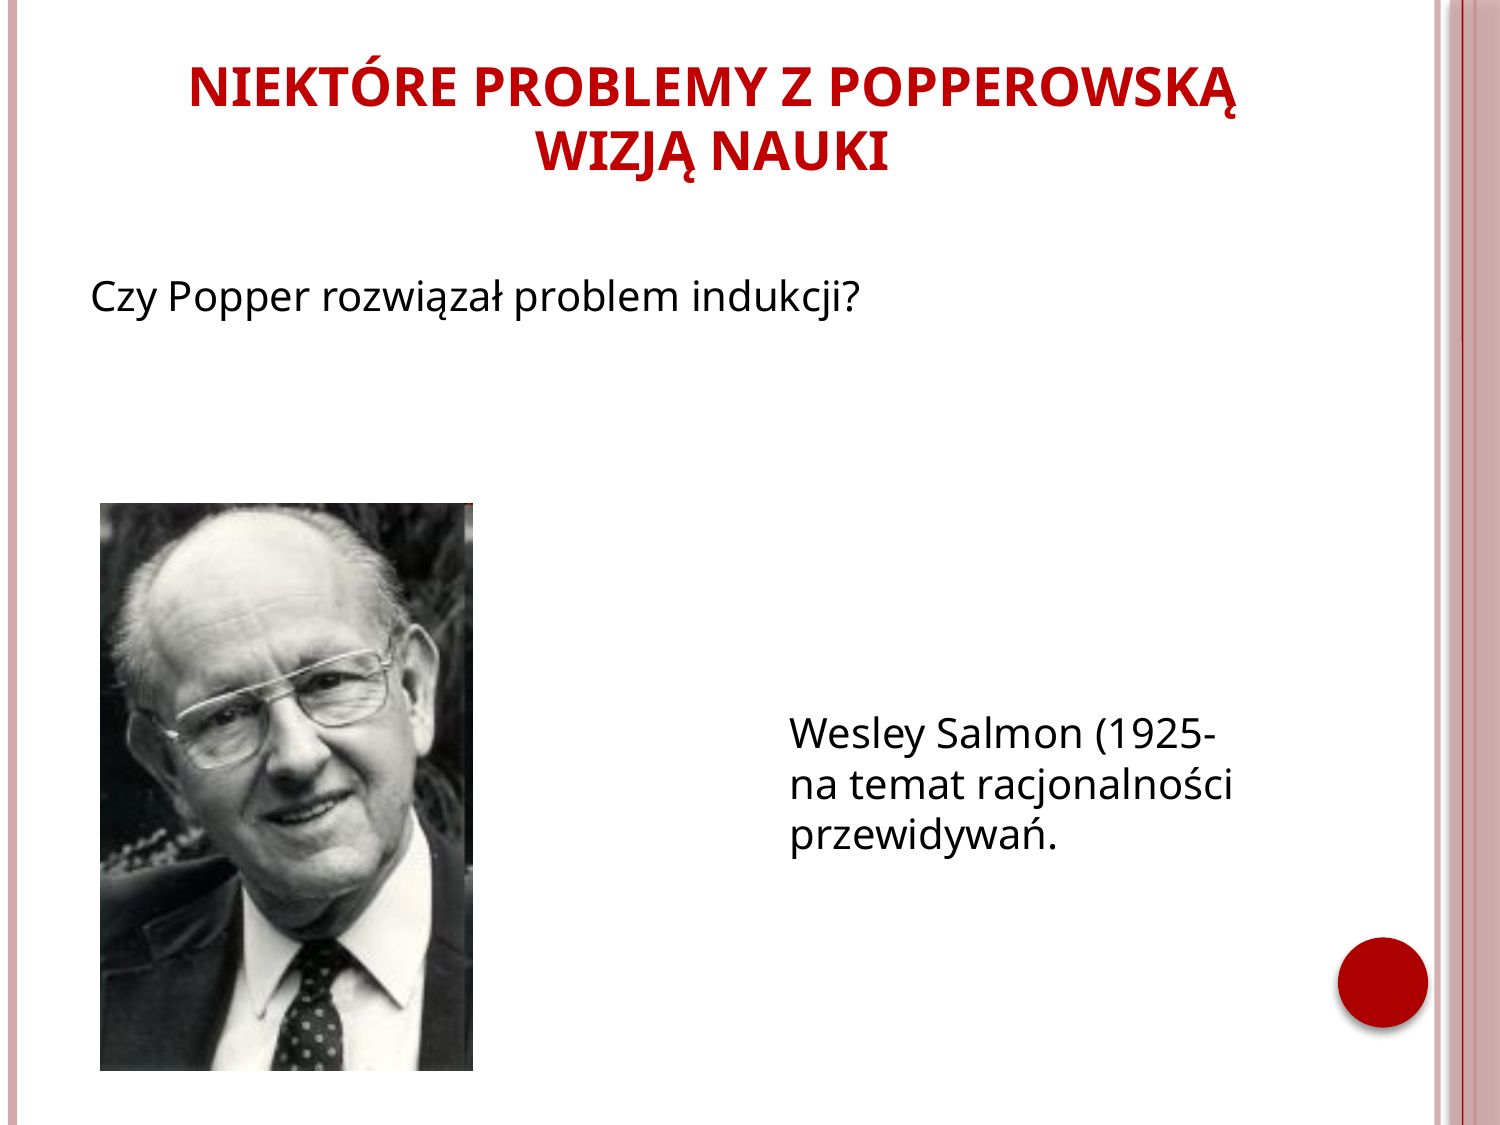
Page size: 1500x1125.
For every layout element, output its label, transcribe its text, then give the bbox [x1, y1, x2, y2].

title Niektóre problemy z Popperowską wizją nauki [100, 0, 1326, 190]
list Czy Popper rozwiązał problem indukcji? Wesley Salmon (1925-2001) na temat racjonalności przewidywań. [75, 262, 1300, 1115]
picture [100, 503, 473, 1071]
